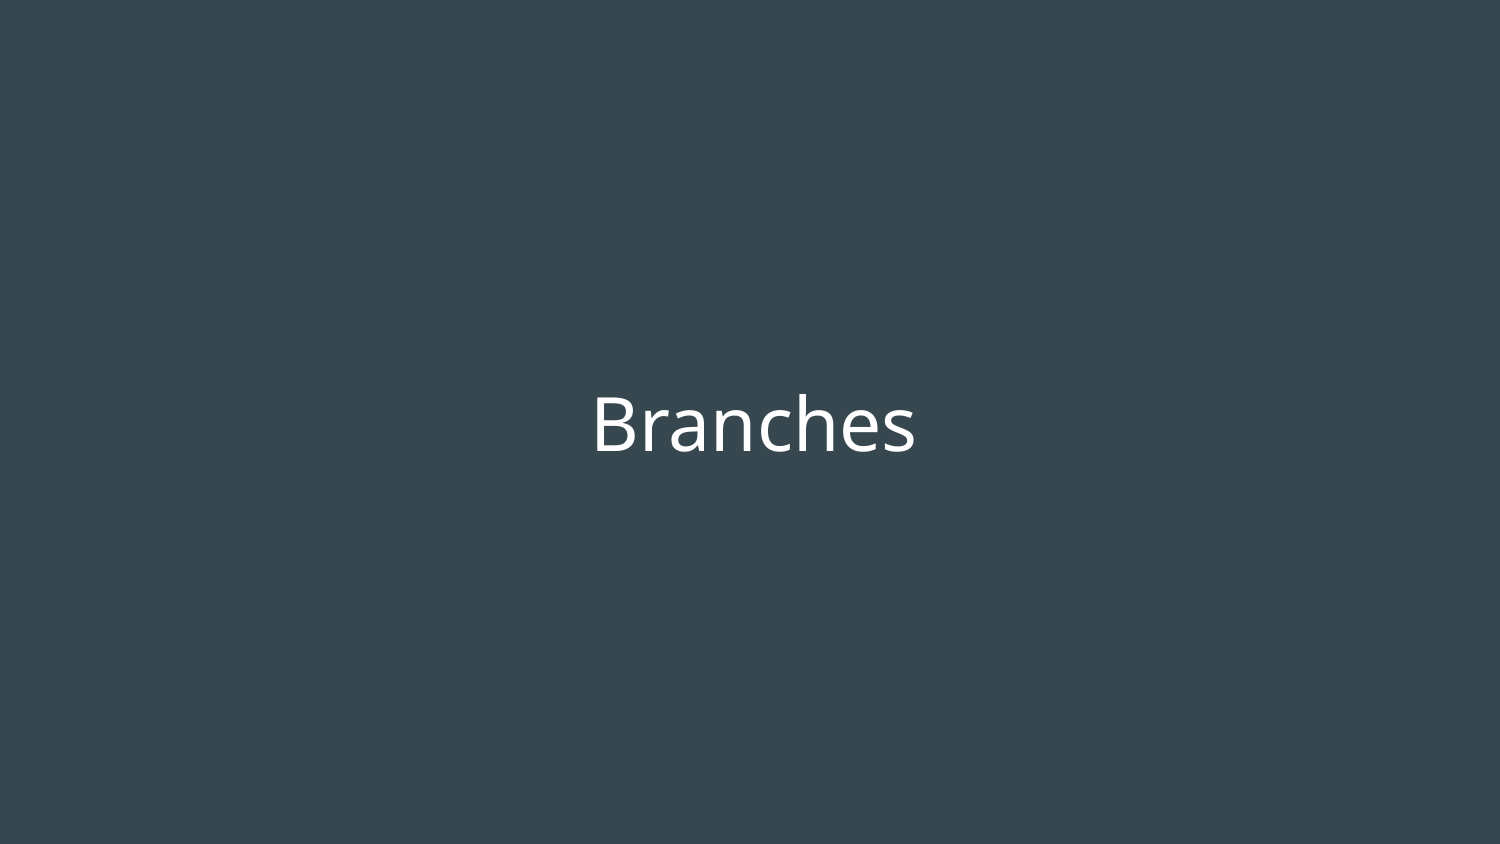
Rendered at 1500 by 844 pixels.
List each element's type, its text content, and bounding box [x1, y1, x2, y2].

title Branches [110, 351, 1399, 493]
